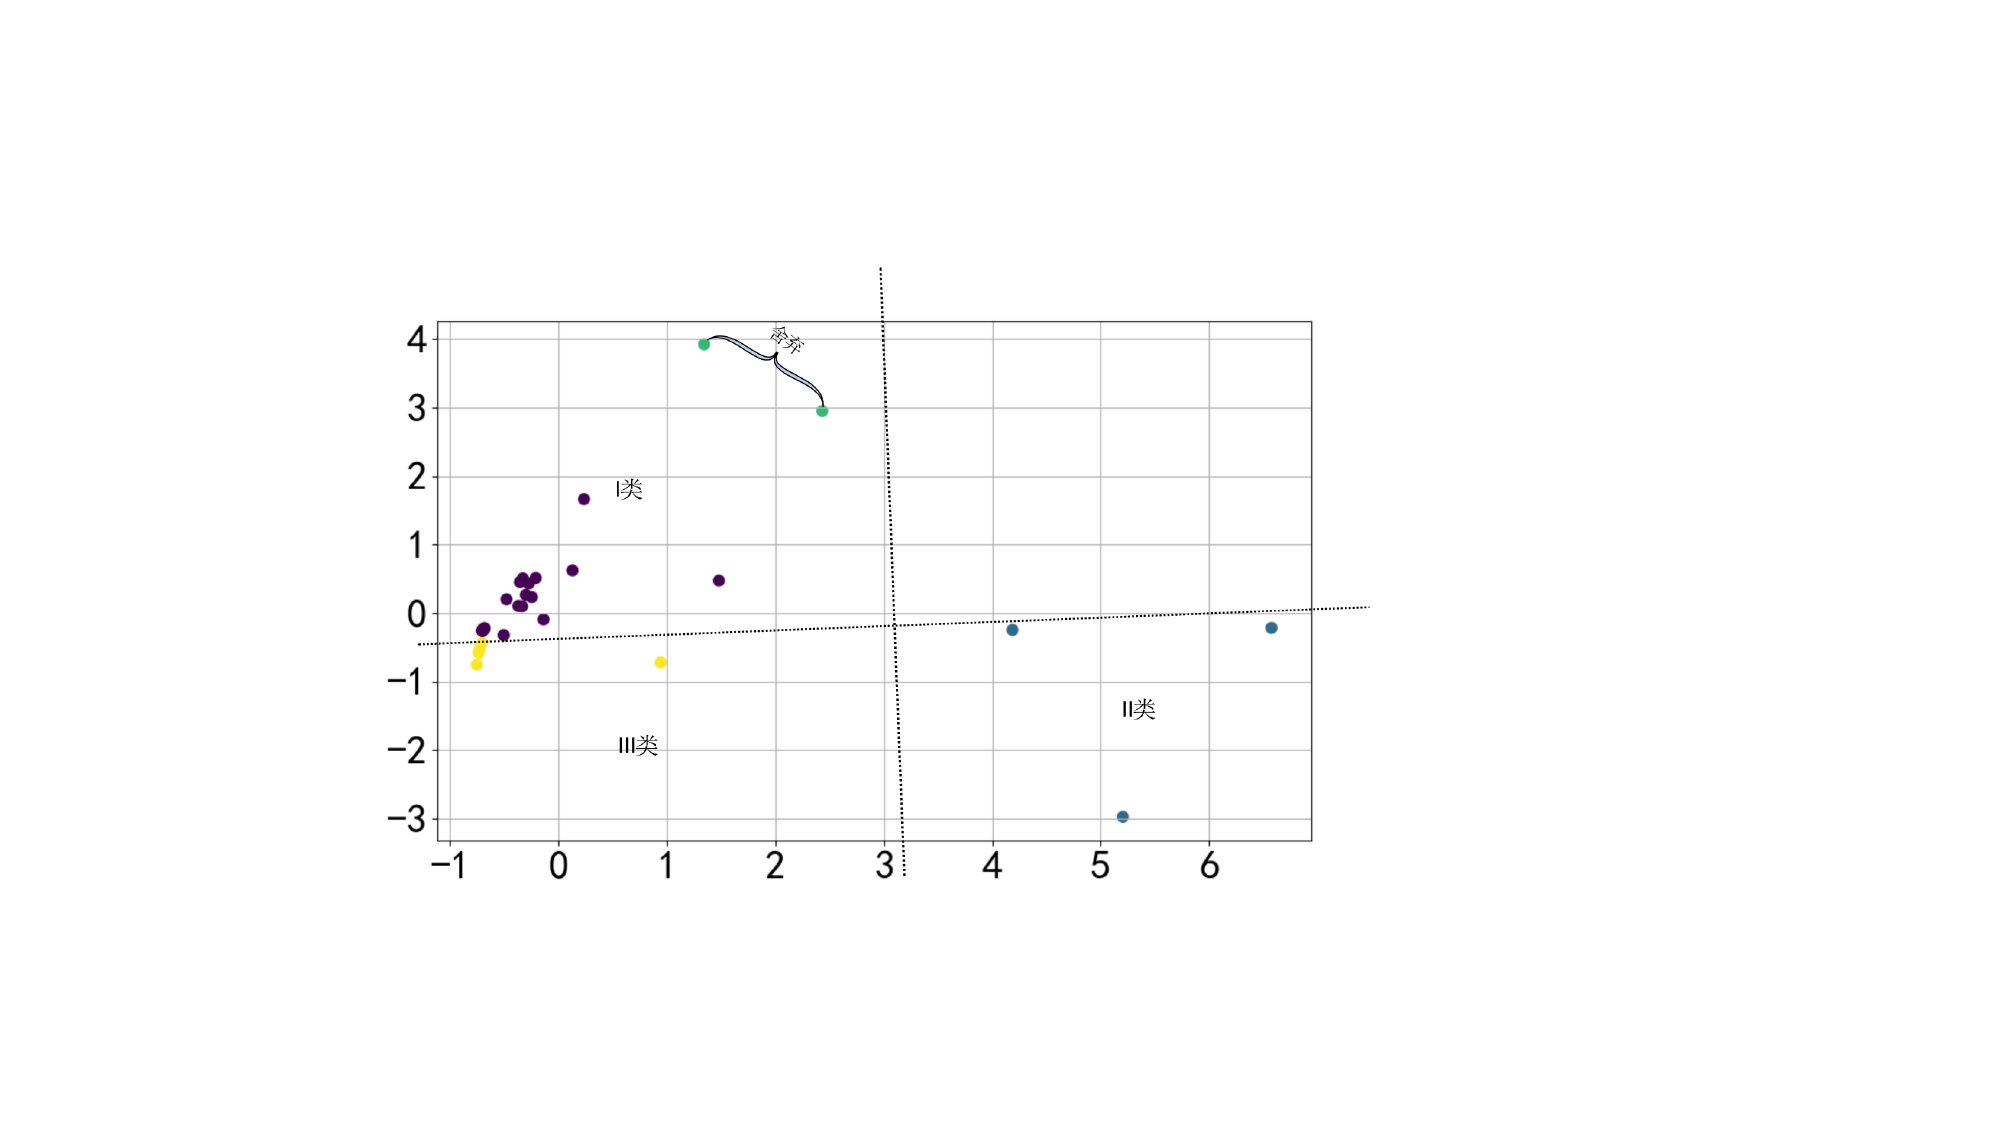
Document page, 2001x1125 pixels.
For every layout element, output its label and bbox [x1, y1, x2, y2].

text_box [263, 230, 1455, 923]
